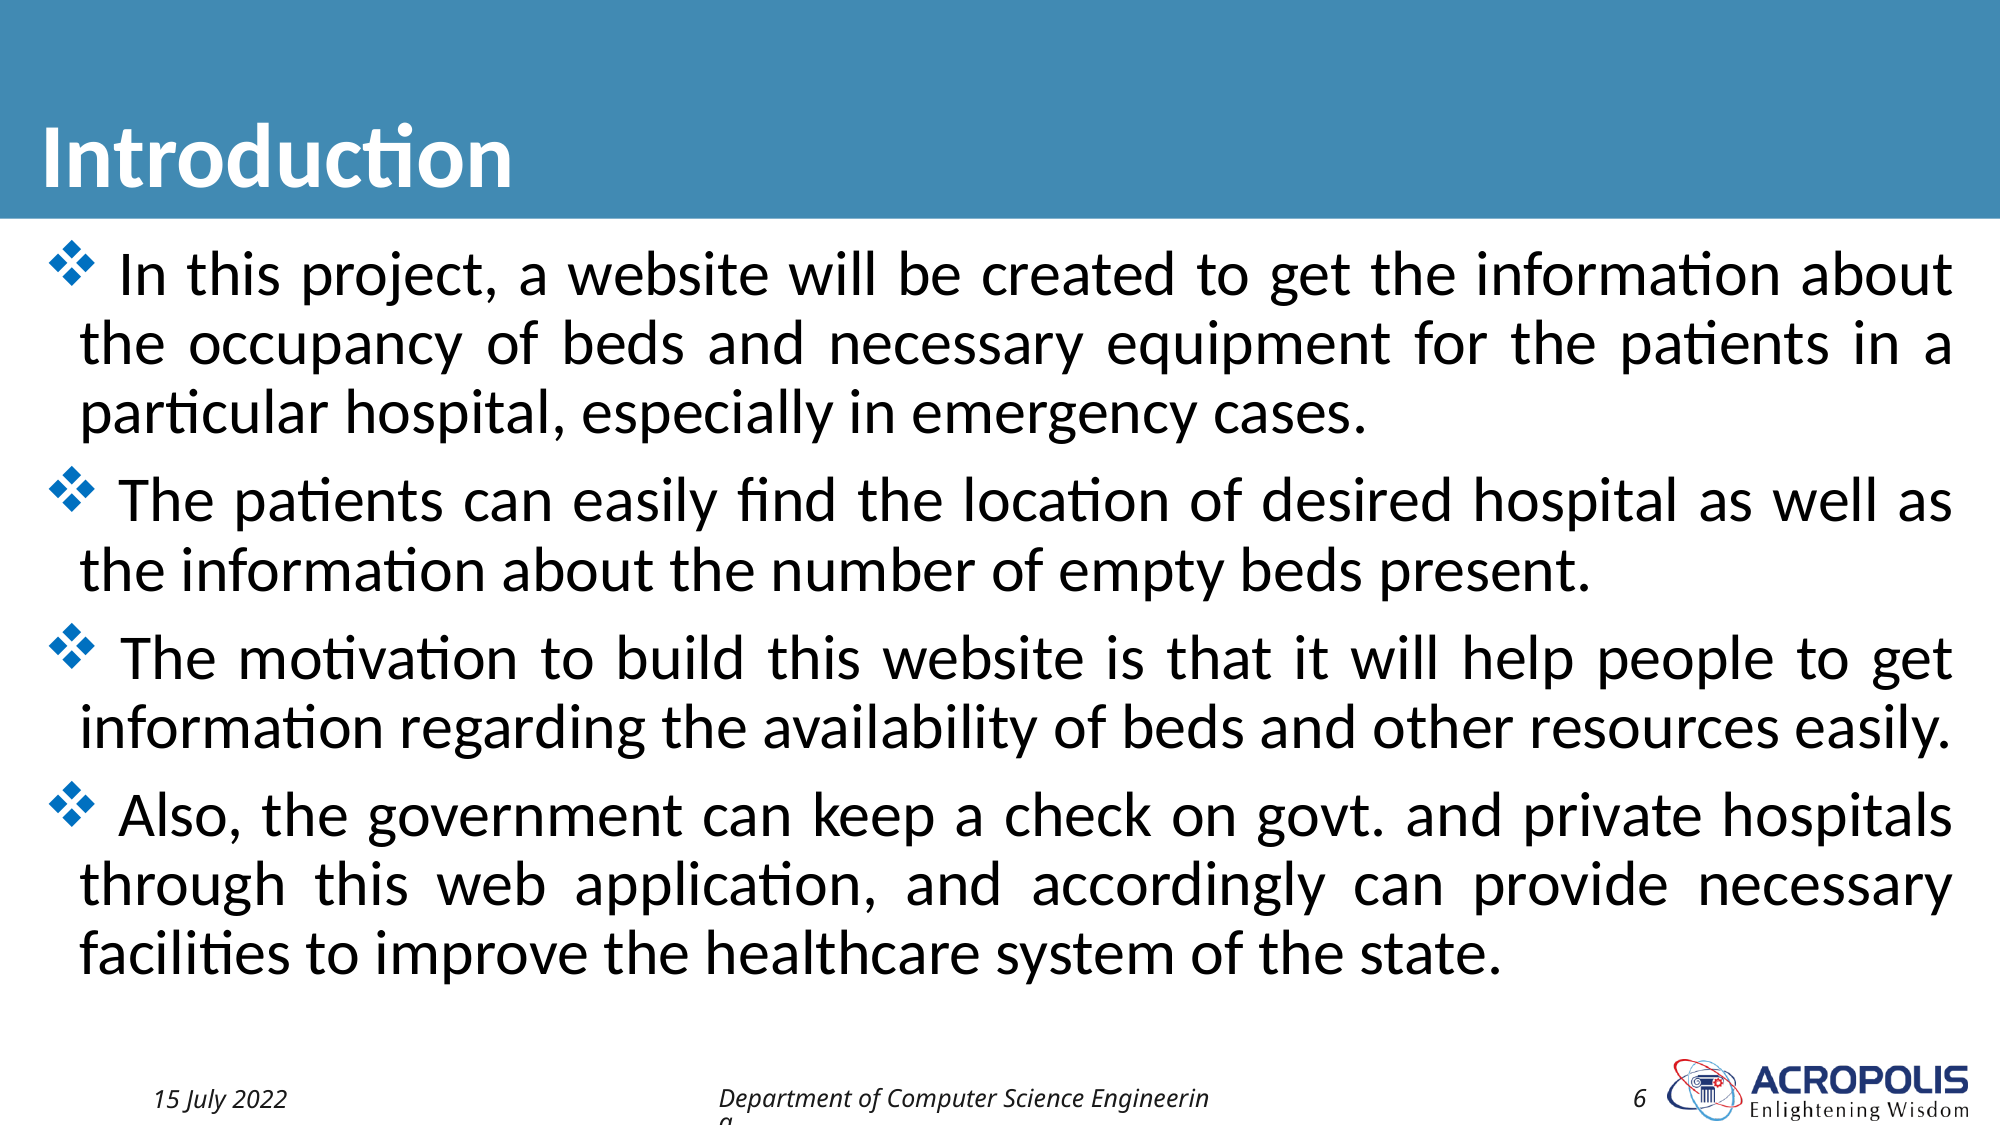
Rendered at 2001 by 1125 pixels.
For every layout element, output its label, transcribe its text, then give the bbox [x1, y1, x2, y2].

footer Department of Computer Science Engineering [703, 1076, 1229, 1122]
slide_number 6 [1436, 1076, 1662, 1122]
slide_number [137, 1076, 663, 1122]
title Introduction [25, 0, 1974, 214]
list In this project, a website will be created to get the information about the occupancy of beds and necessary equipment for the patients in a particular hospital, especially in emergency cases. The patients can easily find the location of desired hospital as well as the information about the number of empty beds present. The motivation to build this website is that it will help people to get information regarding the availability of beds and other resources easily. Also, the government can keep a check on govt. and private hospitals through this web application, and accordingly can provide necessary facilities to improve the healthcare system of the state. [28, 232, 1972, 1072]
picture [1667, 1072, 1968, 1121]
